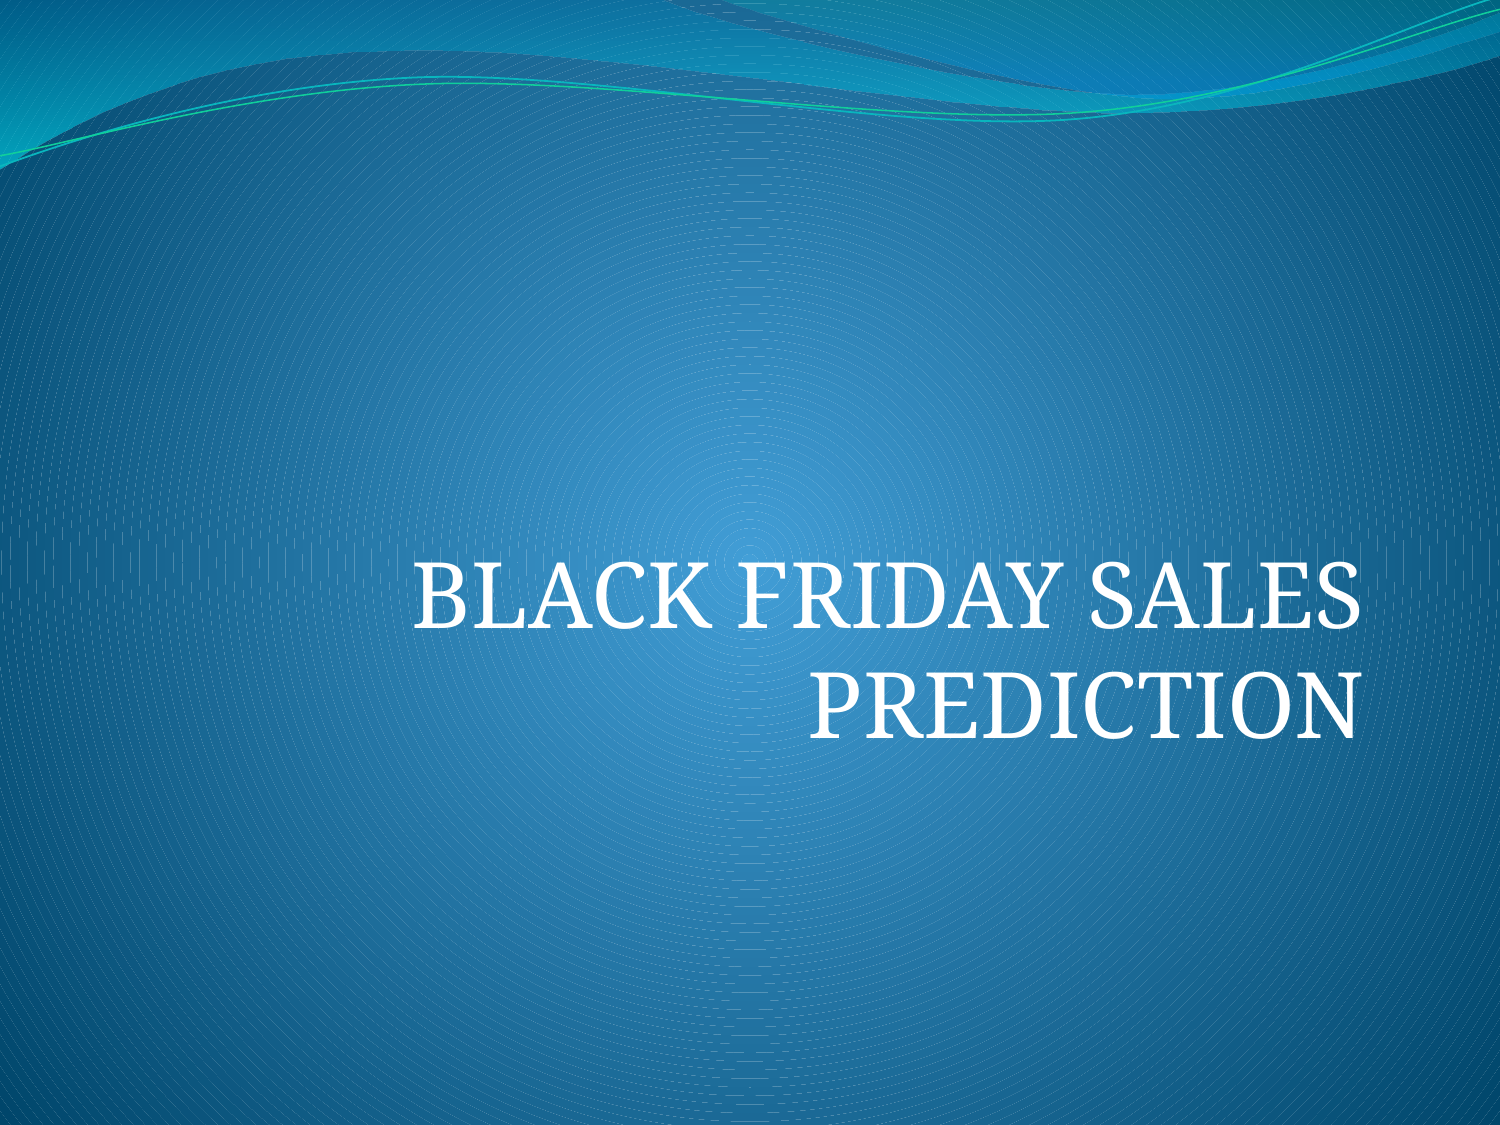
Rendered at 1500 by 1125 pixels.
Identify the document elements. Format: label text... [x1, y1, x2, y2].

subtitle BLACK FRIDAY SALES PREDICTION [87, 529, 1376, 818]
